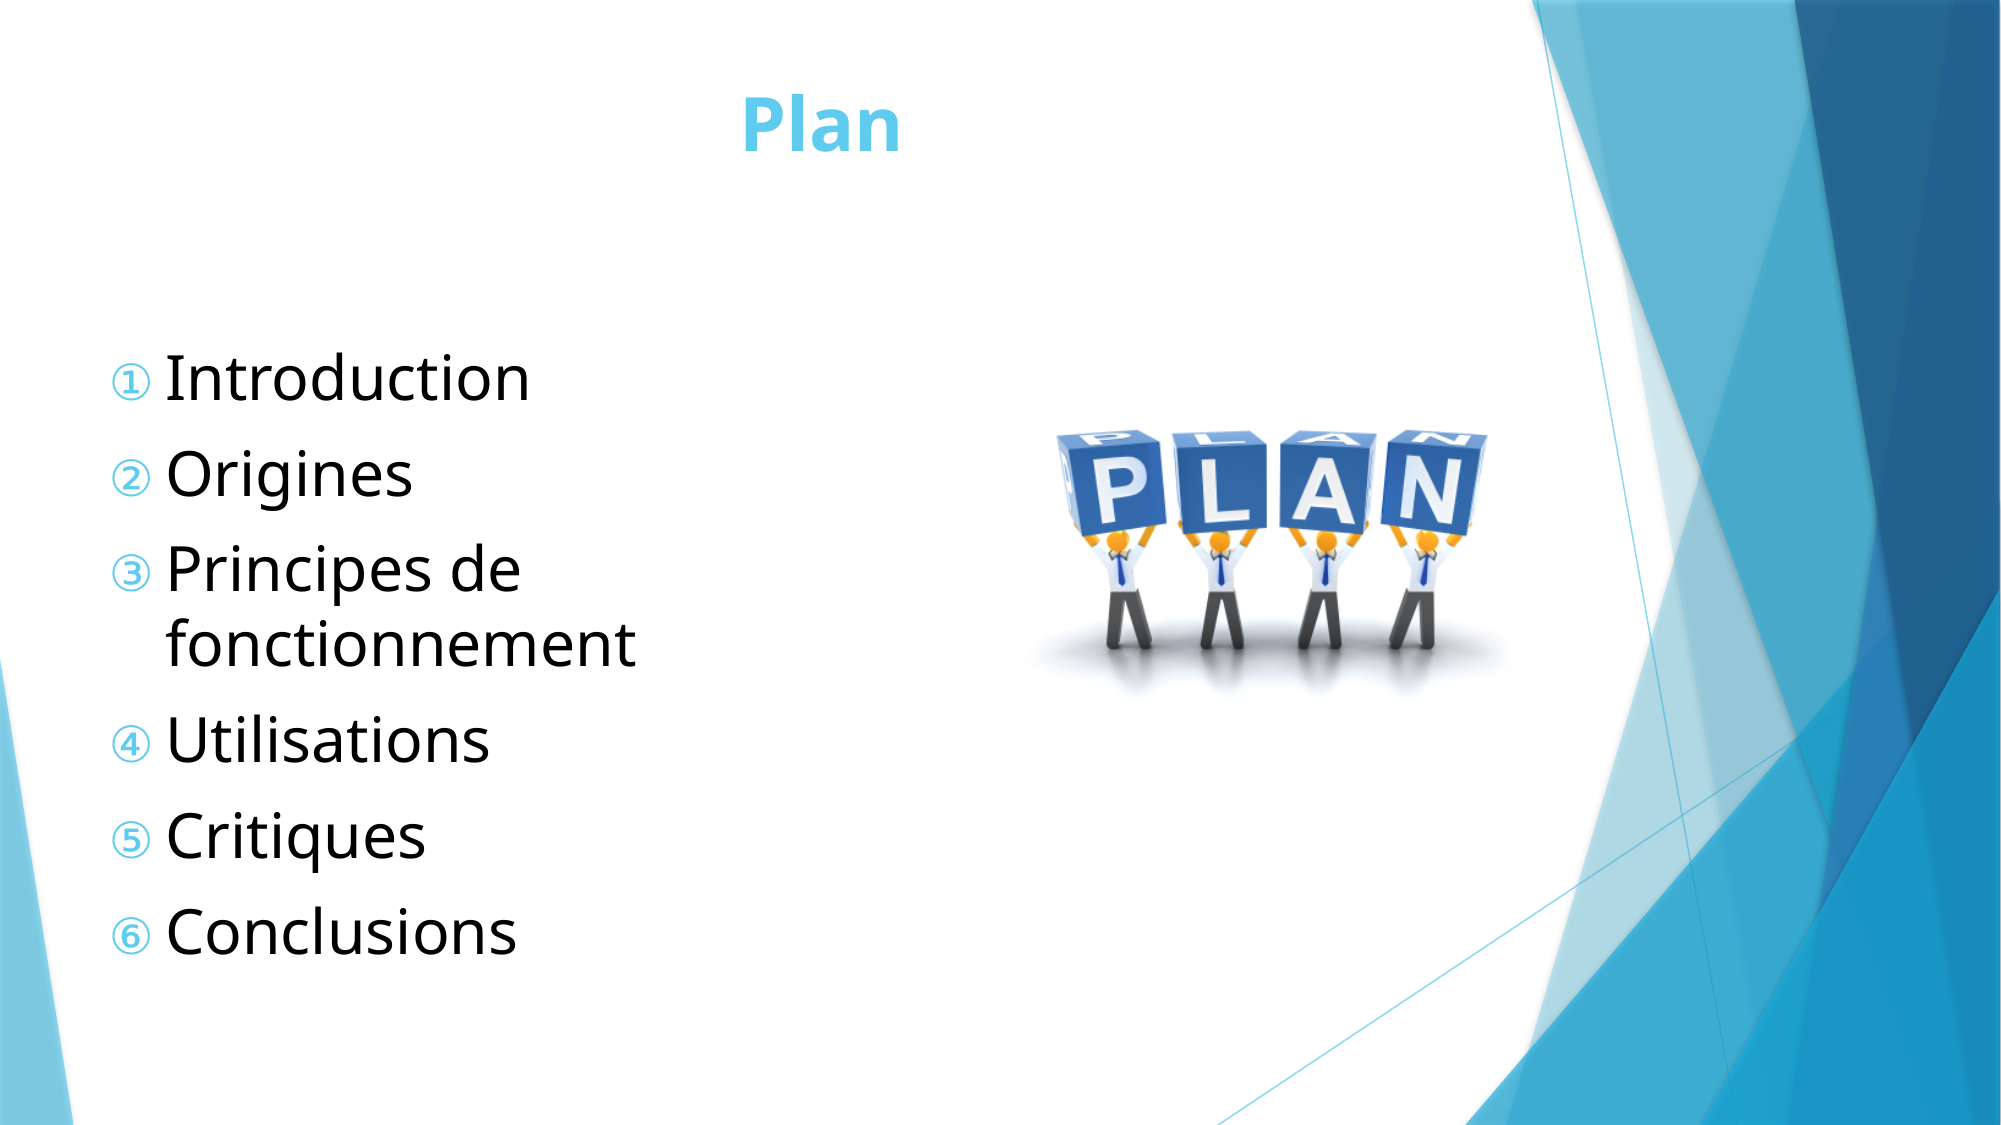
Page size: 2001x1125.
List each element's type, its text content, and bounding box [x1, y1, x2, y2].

text_box Introduction Origines Principes de fonctionnement Utilisations Critiques Conclusions [94, 330, 1006, 974]
text_box Plan [126, 69, 1530, 174]
picture [1010, 391, 1530, 737]
